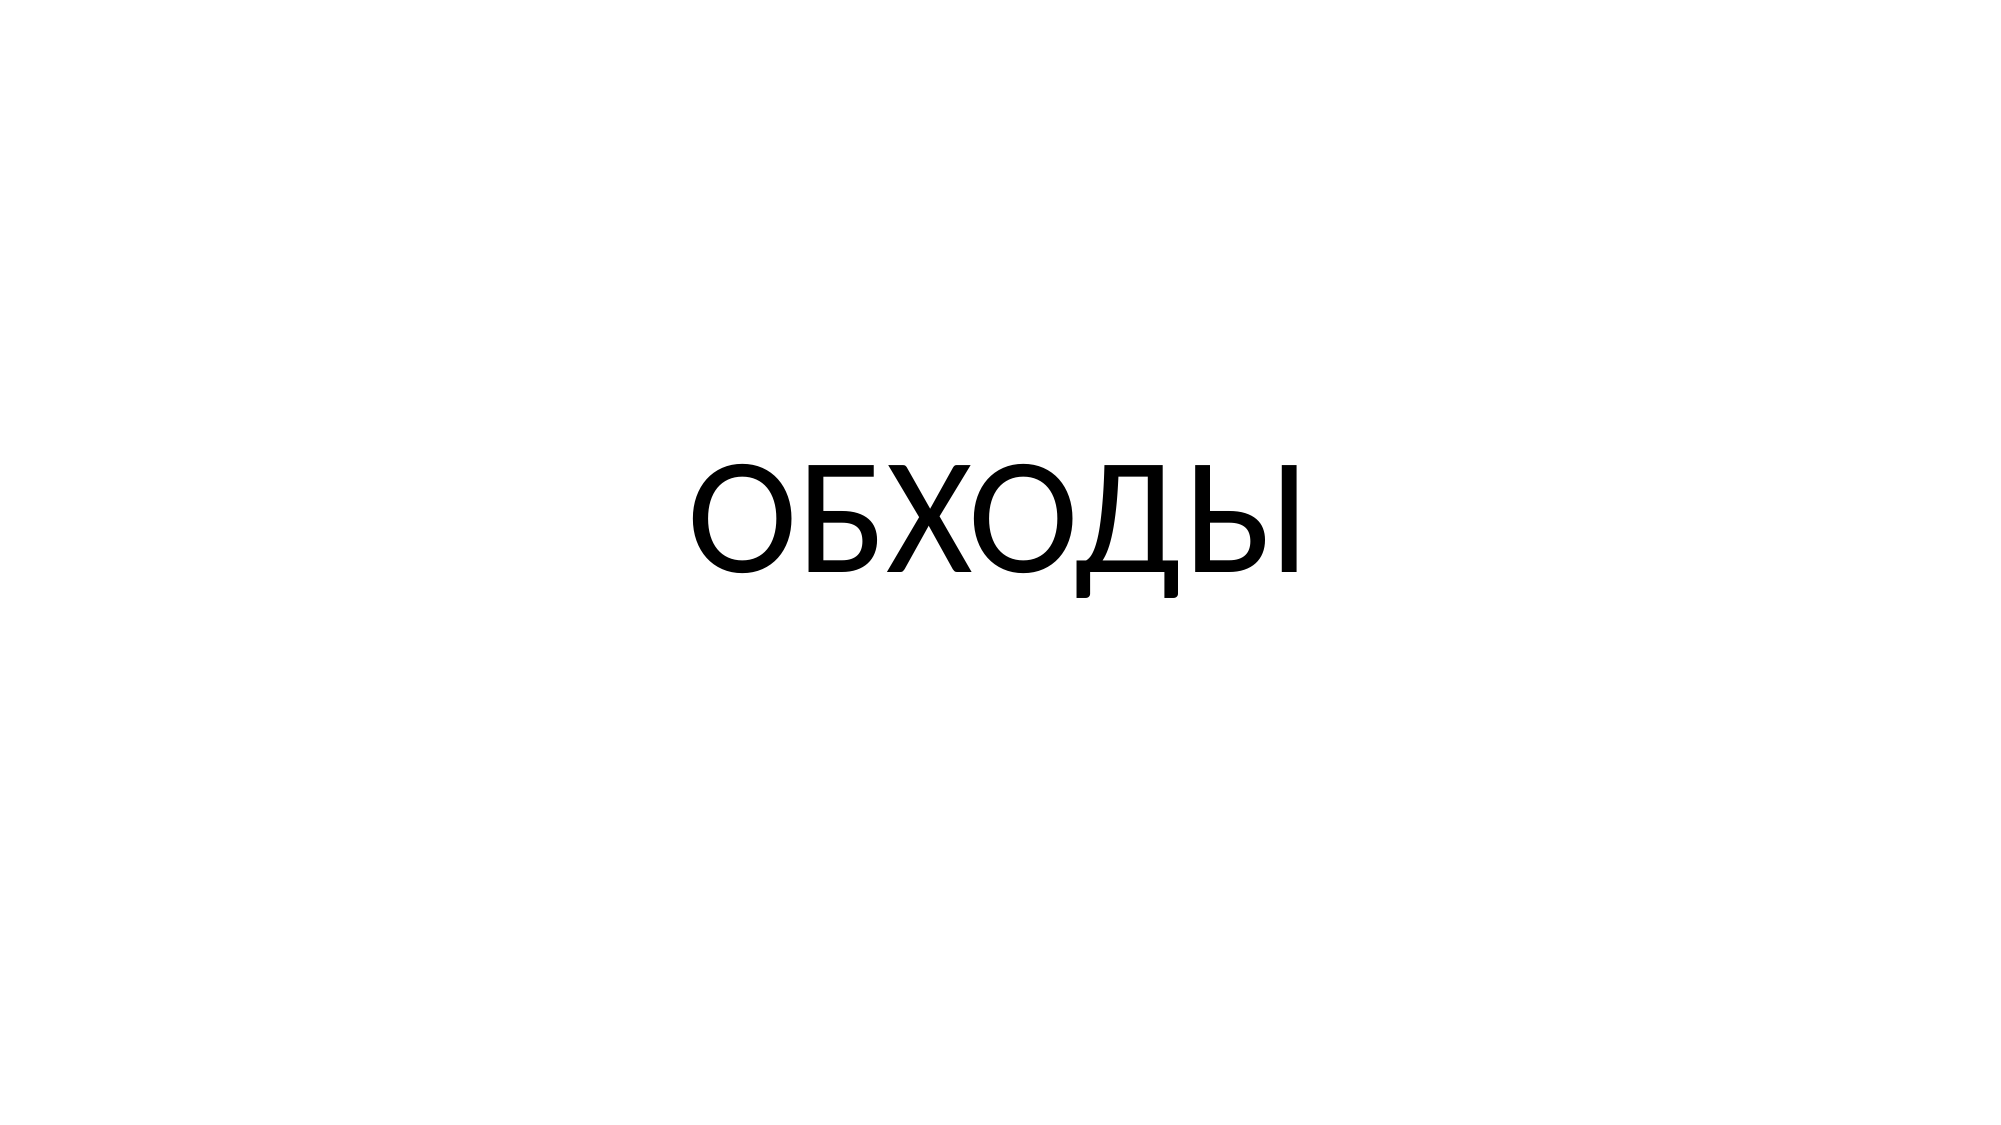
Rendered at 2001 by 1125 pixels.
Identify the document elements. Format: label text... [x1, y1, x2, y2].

title ОБХОДЫ [248, 354, 1749, 617]
